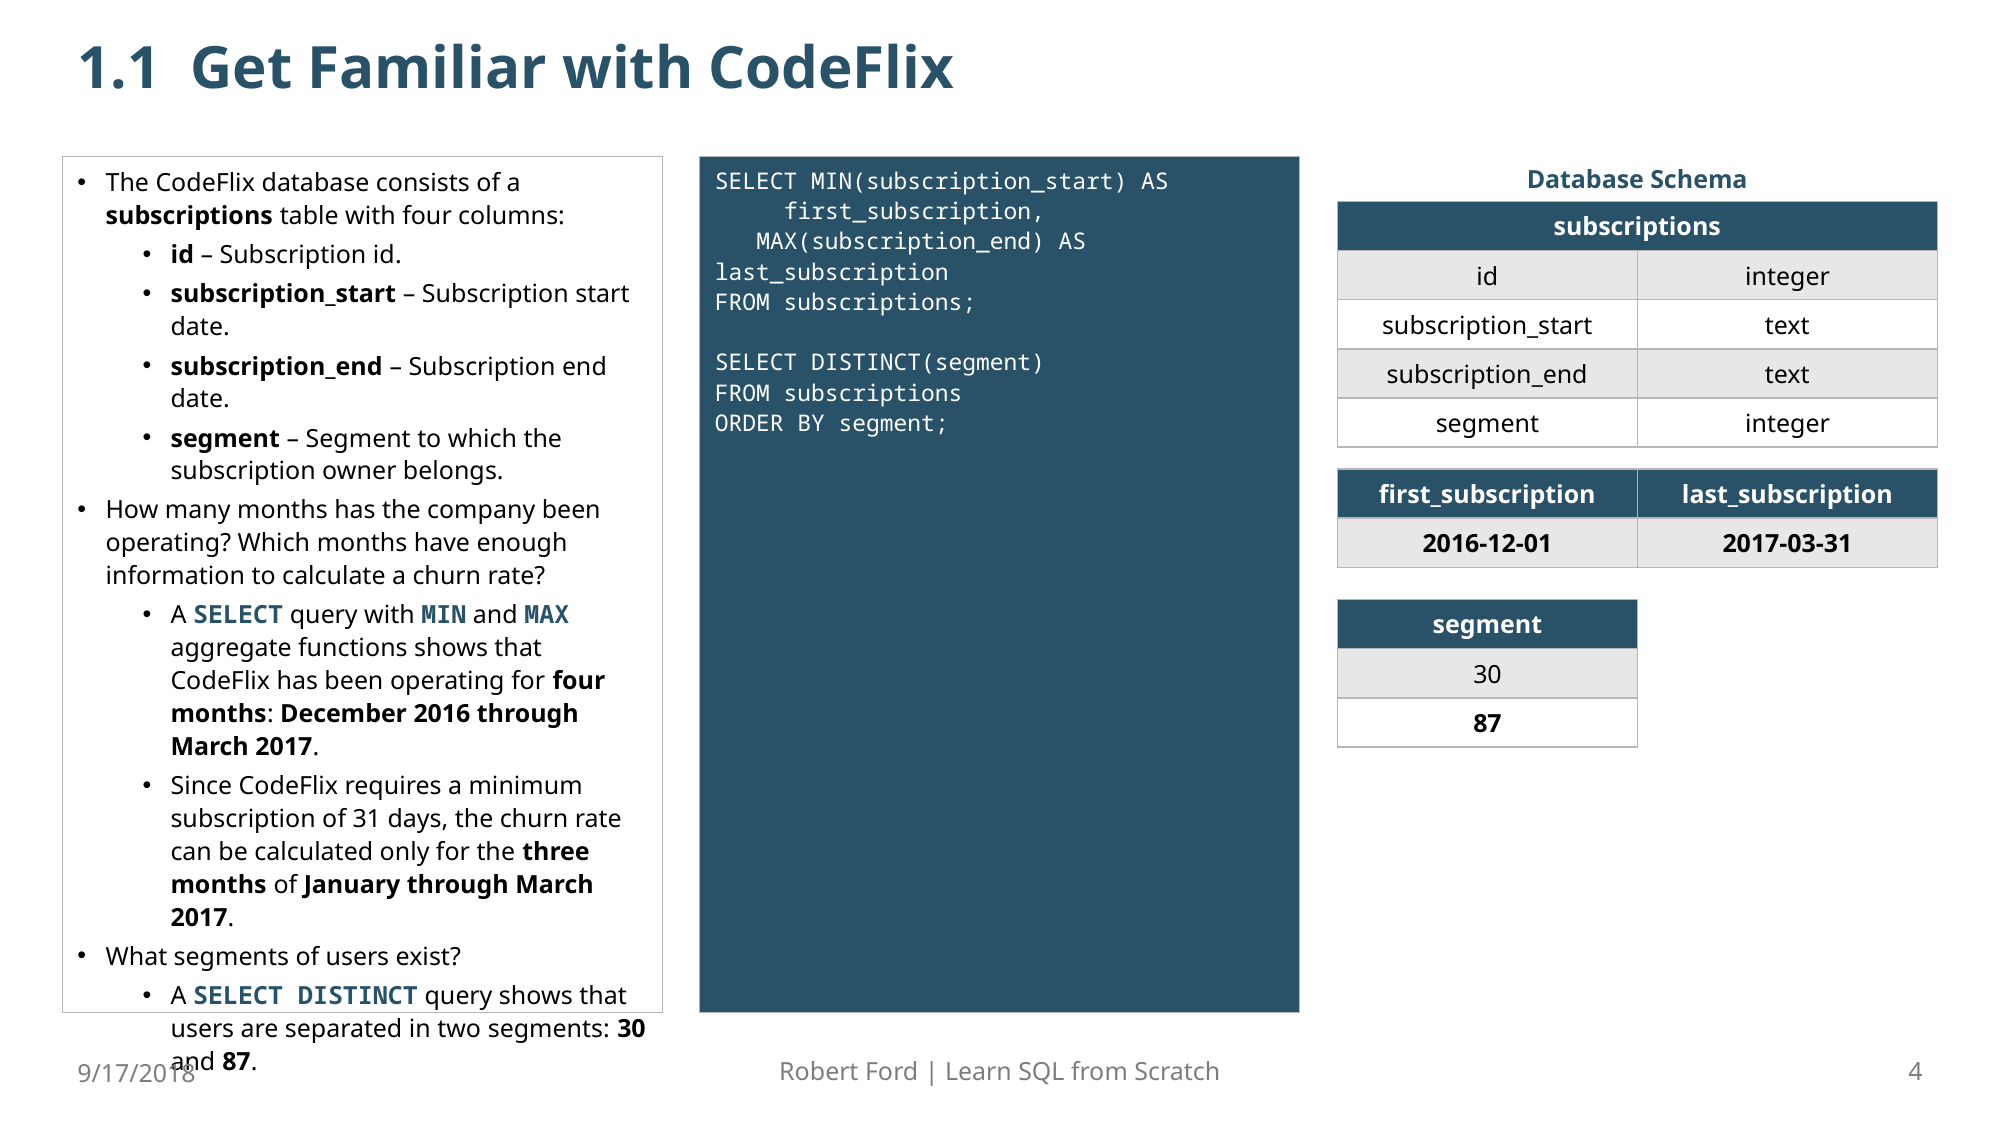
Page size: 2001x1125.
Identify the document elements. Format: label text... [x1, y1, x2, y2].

table_header last_subscription [1638, 470, 1937, 517]
table_cell subscription_start [1338, 300, 1637, 348]
table_cell integer [1638, 251, 1937, 299]
table_cell 2017-03-31 [1638, 519, 1937, 567]
table_cell integer [1638, 399, 1937, 446]
table_cell subscription_end [1338, 350, 1637, 397]
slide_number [62, 1042, 513, 1103]
table_cell 87 [1338, 699, 1637, 746]
table_cell text [1638, 300, 1937, 348]
table_cell 2016-12-01 [1338, 519, 1637, 567]
text_box Database Schema [1512, 156, 1763, 201]
slide_number 4 [1487, 1042, 1938, 1103]
table_header subscriptions [1338, 202, 1937, 250]
table_cell 30 [1338, 649, 1637, 697]
footer Robert Ford | Learn SQL from Scratch [531, 1042, 1469, 1103]
table_cell text [1638, 350, 1937, 397]
list SELECT MIN(subscription_start) AS first_subscription, MAX(subscription_end) AS last_subscription FROM subscriptions; SELECT DISTINCT(segment) FROM subscriptions ORDER BY segment; [699, 156, 1300, 1013]
table_cell id [1338, 251, 1637, 299]
table_cell segment [1338, 399, 1637, 446]
table_header first_subscription [1338, 470, 1637, 517]
title 1.1 Get Familiar with CodeFlix [62, 22, 1938, 117]
list The CodeFlix database consists of a subscriptions table with four columns: id – Subscription id. subscription_start – Subscription start date. subscription_end – Subscription end date. segment – Segment to which the subscription owner belongs. How many months has the company been operating? Which months have enough information to calculate a churn rate? A SELECT query with MIN and MAX aggregate functions shows that CodeFlix has been operating for four months: December 2016 through March 2017. Since CodeFlix requires a minimum subscription of 31 days, the churn rate can be calculated only for the three months of January through March 2017. What segments of users exist? A SELECT DISTINCT query shows that users are separated in two segments: 30 and 87. [62, 156, 663, 1013]
table_header segment [1338, 600, 1637, 648]
